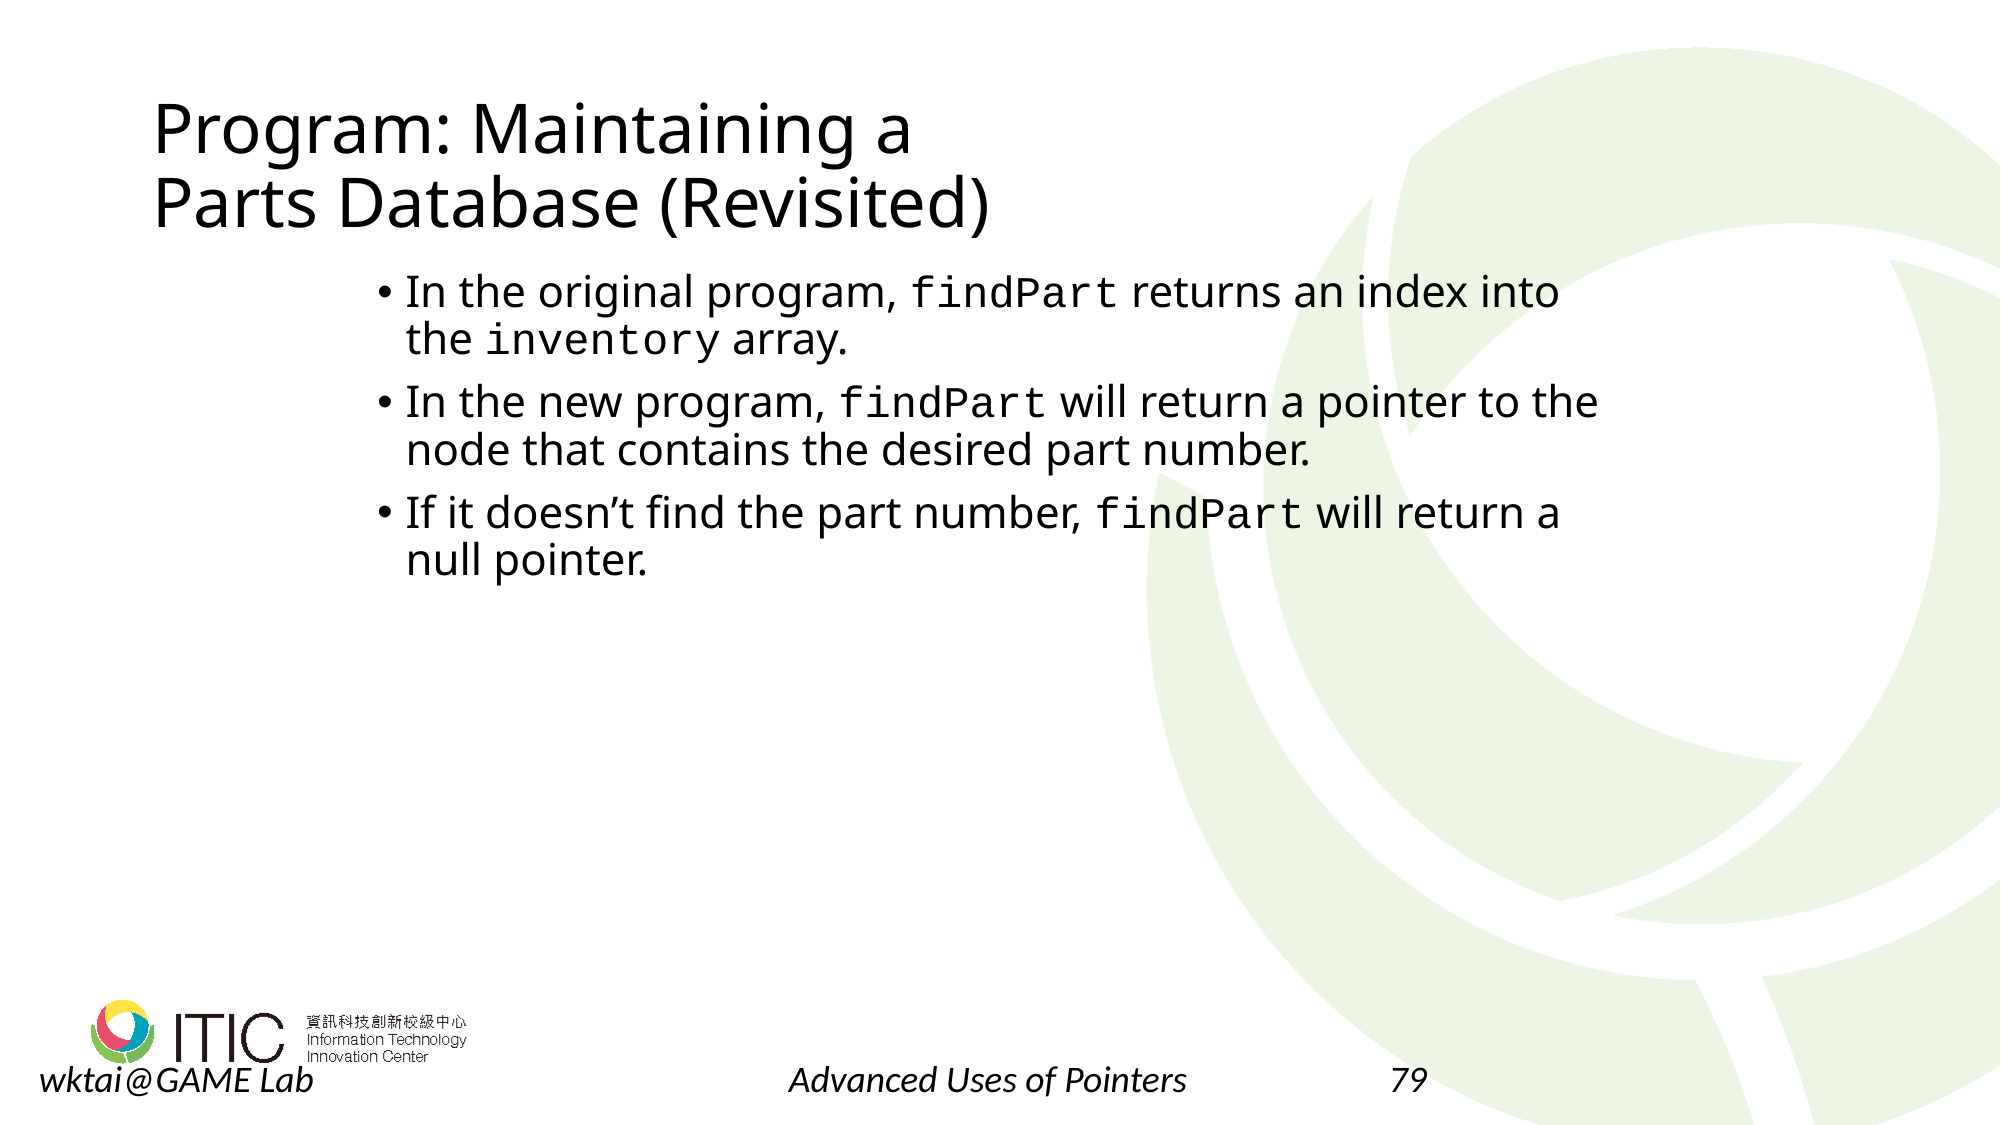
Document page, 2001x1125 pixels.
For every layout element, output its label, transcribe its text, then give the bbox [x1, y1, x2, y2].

list In the original program, findPart returns an index into the inventory array. In the new program, findPart will return a pointer to the node that contains the desired part number. If it doesn’t find the part number, findPart will return a null pointer. [362, 262, 1638, 1038]
picture [0, 0, 2001, 1125]
title Program: Maintaining a Parts Database (Revisited) [137, 59, 1863, 278]
